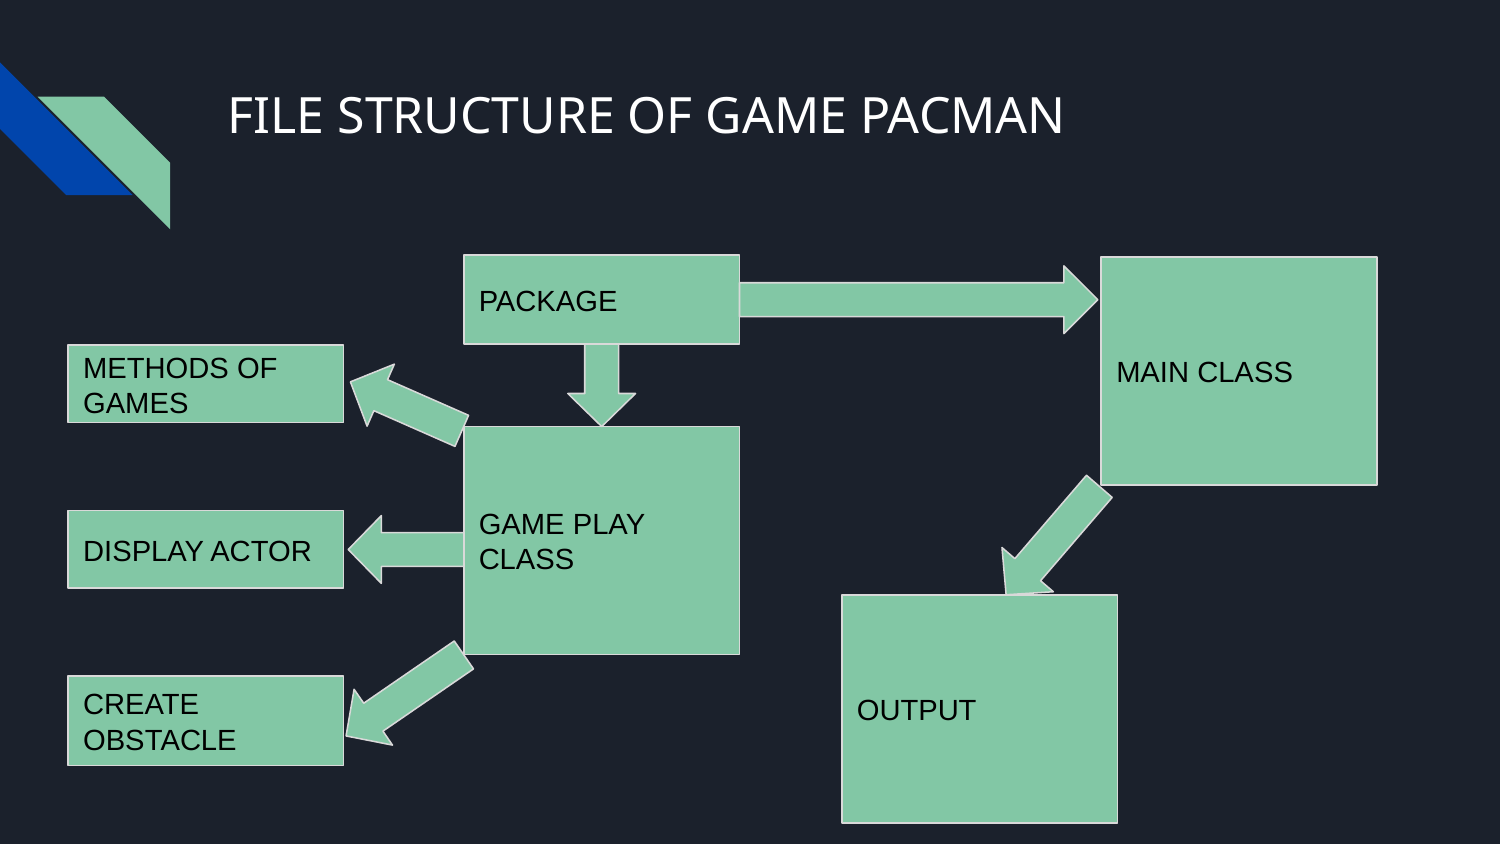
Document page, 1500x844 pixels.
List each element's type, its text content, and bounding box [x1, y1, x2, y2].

title FILE STRUCTURE OF GAME PACMAN [212, 64, 1368, 215]
text_box [567, 344, 636, 427]
text_box [1001, 475, 1113, 595]
text_box GAME PLAY CLASS [463, 426, 740, 655]
text_box [346, 640, 474, 746]
text_box METHODS OF GAMES [68, 345, 344, 423]
text_box [350, 364, 469, 447]
text_box OUTPUT [841, 595, 1118, 823]
text_box CREATE OBSTACLE [68, 676, 344, 766]
text_box DISPLAY ACTOR [68, 510, 344, 589]
text_box [348, 515, 464, 584]
text_box PACKAGE [463, 255, 740, 345]
text_box [739, 265, 1098, 334]
text_box MAIN CLASS [1101, 257, 1377, 485]
